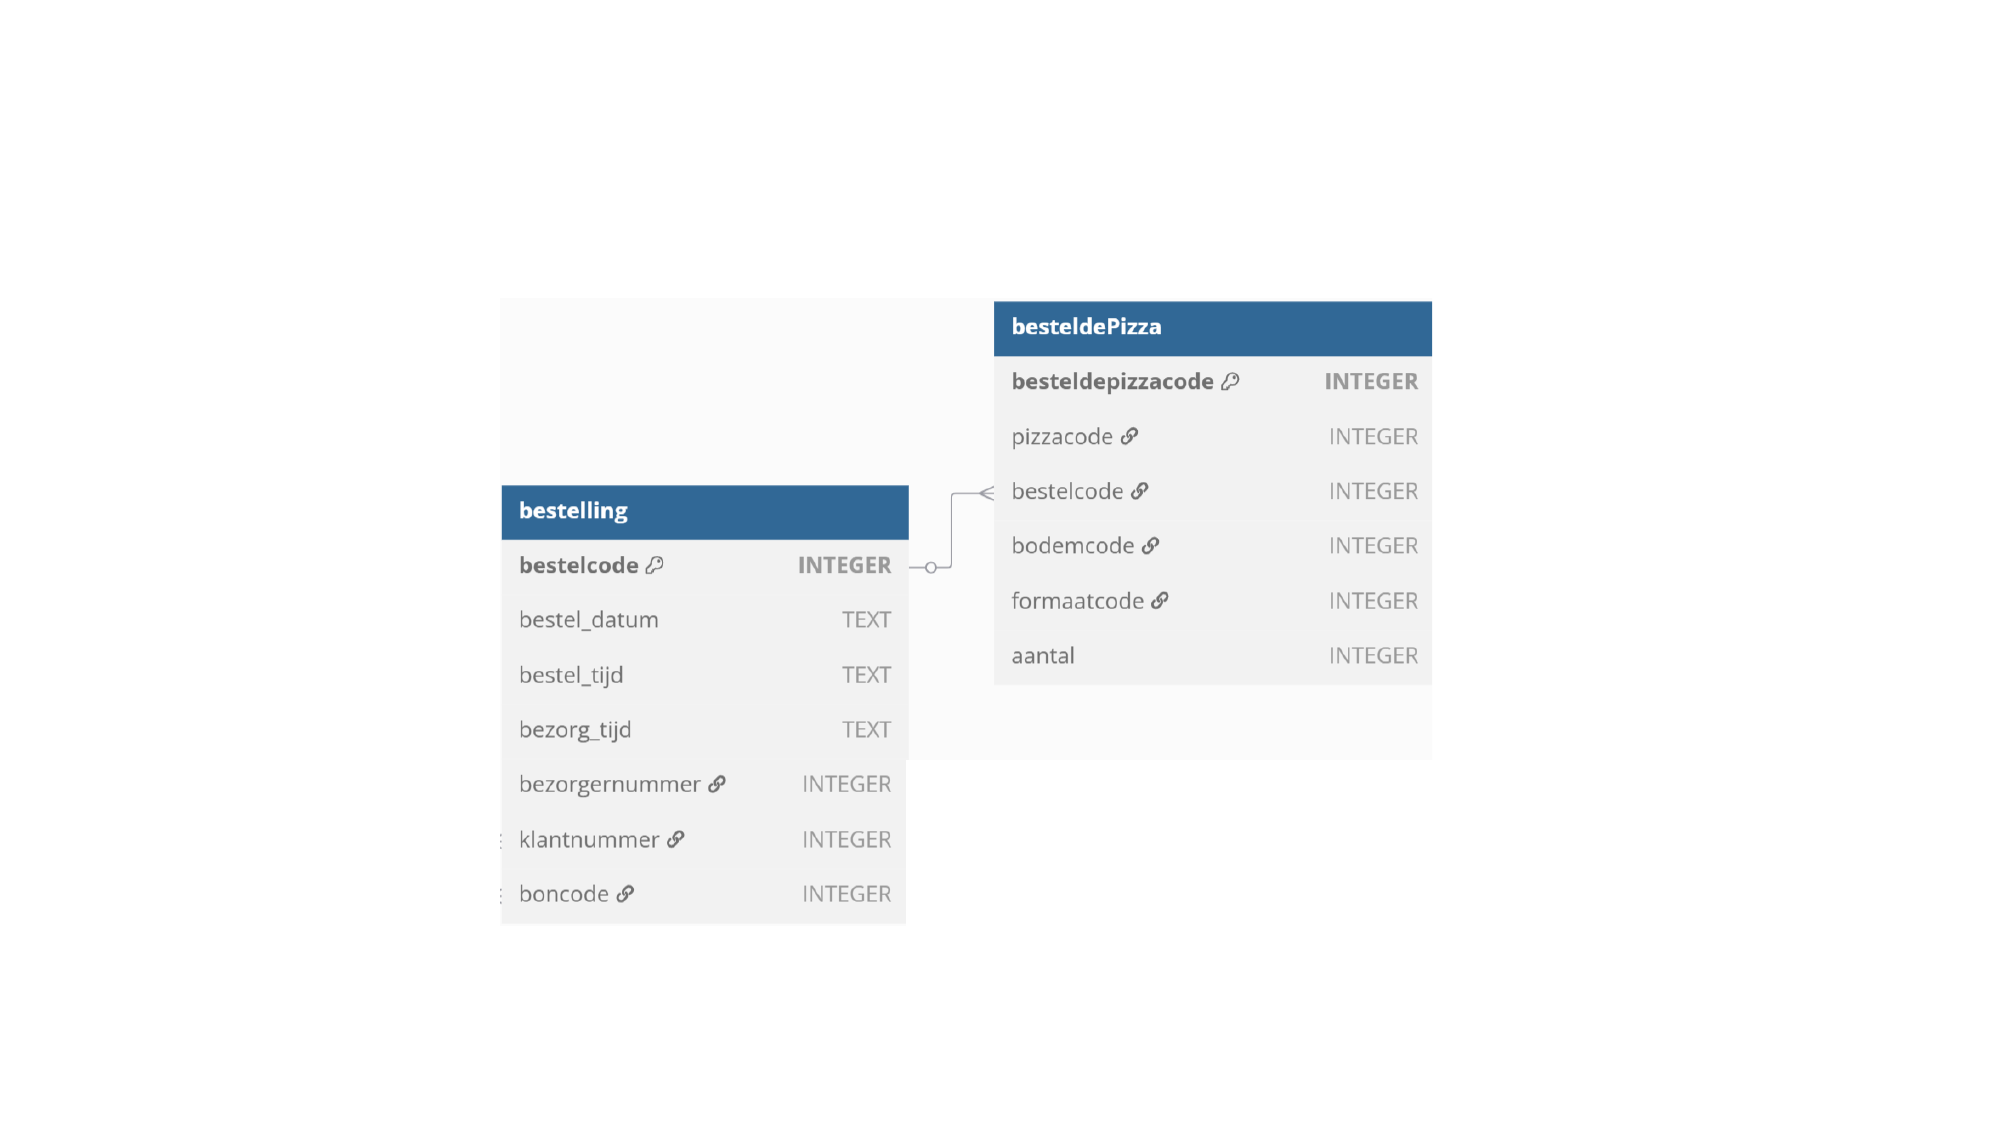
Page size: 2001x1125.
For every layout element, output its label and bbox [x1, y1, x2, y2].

picture [499, 297, 1433, 926]
